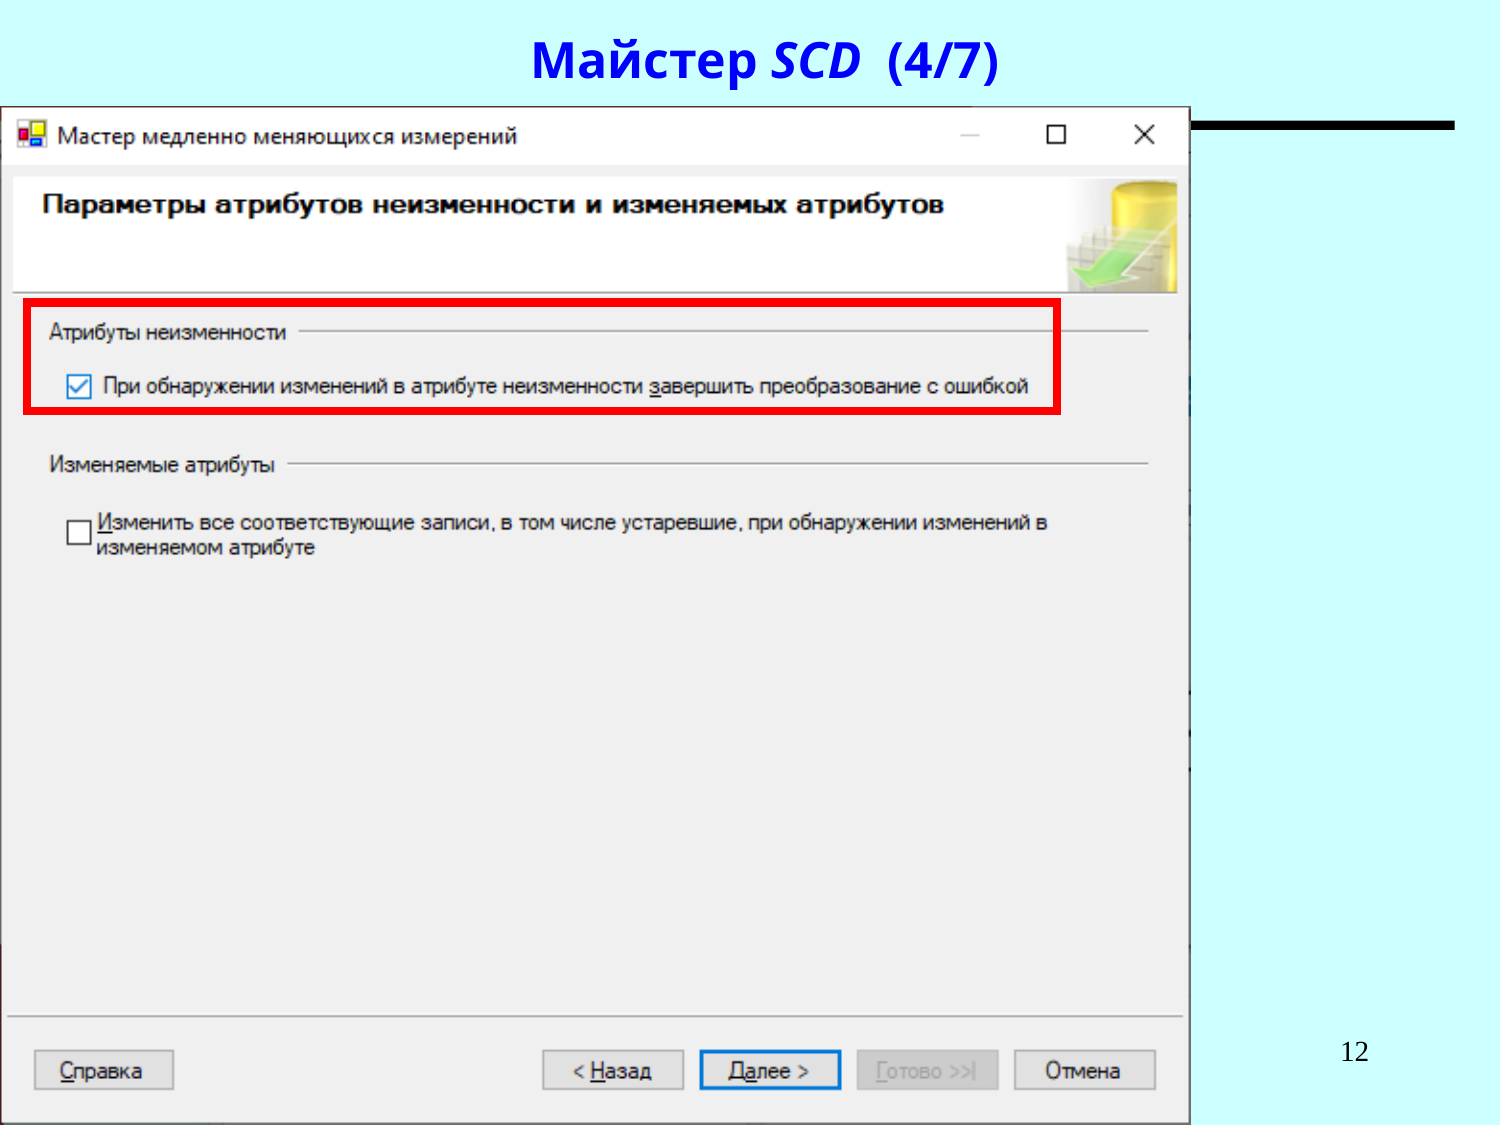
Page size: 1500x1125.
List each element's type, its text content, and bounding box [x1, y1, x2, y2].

slide_number 12 [1191, 1025, 1385, 1097]
picture [0, 106, 1191, 1125]
text_box Майстер SCD (4/7) [29, 0, 1500, 125]
